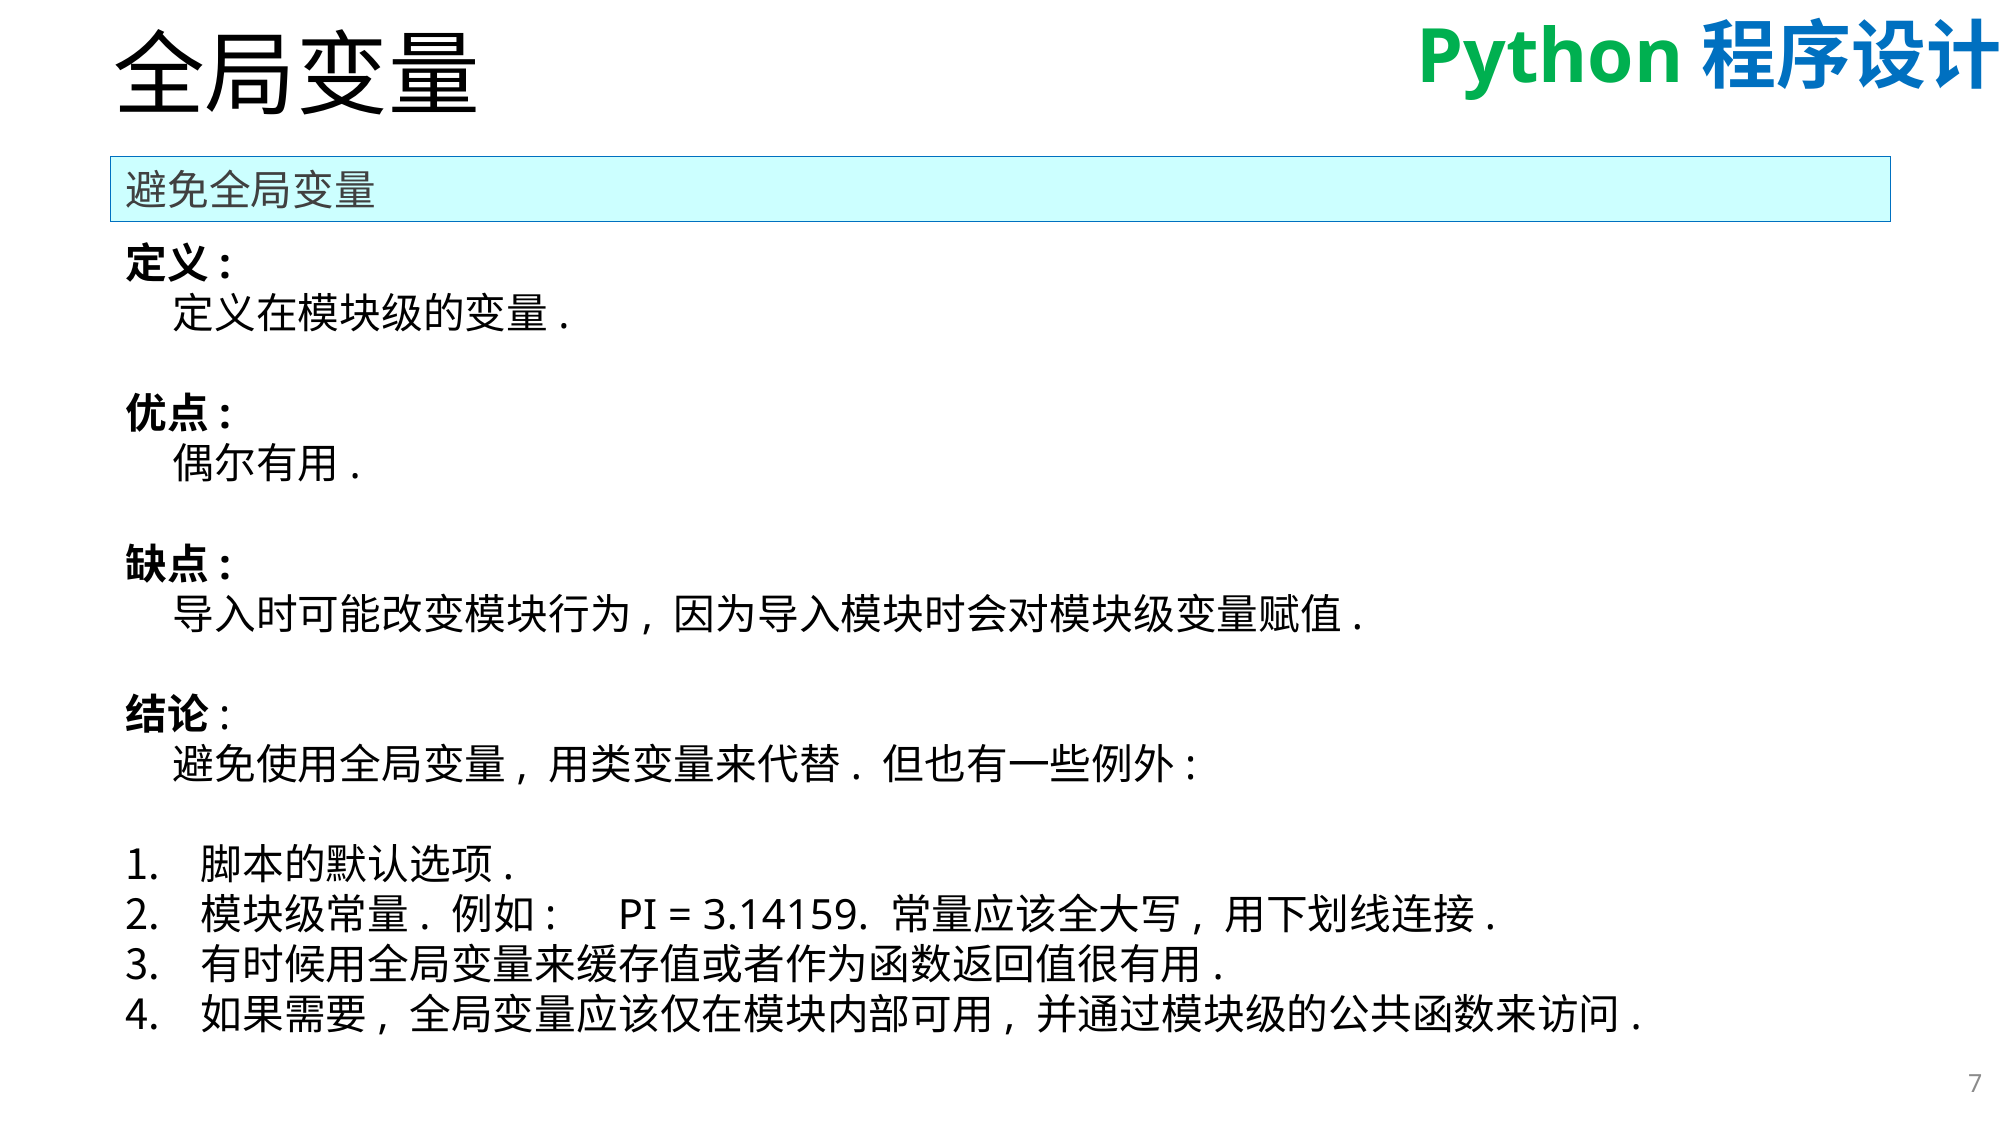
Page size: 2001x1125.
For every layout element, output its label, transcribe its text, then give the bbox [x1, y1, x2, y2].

title 全局变量 [98, 0, 1824, 157]
slide_number 7 [1841, 1054, 1998, 1115]
text_box 避免全局变量 [110, 156, 1891, 222]
text_box 定义: 定义在模块级的变量. 优点: 偶尔有用. 缺点: 导入时可能改变模块行为, 因为导入模块时会对模块级变量赋值. 结论: 避免使用全局变量, 用类变量来代替. 但也有一些例外: 脚本的默认选项. 模块级常量. 例如: PI = 3.14159. 常量应该全大写, 用下划线连接. 有时候用全局变量来缓存值或者作为函数返回值很有用. 如果需要, 全局变量应该仅在模块内部可用, 并通过模块级的公共函数来访问. [110, 229, 1891, 1045]
